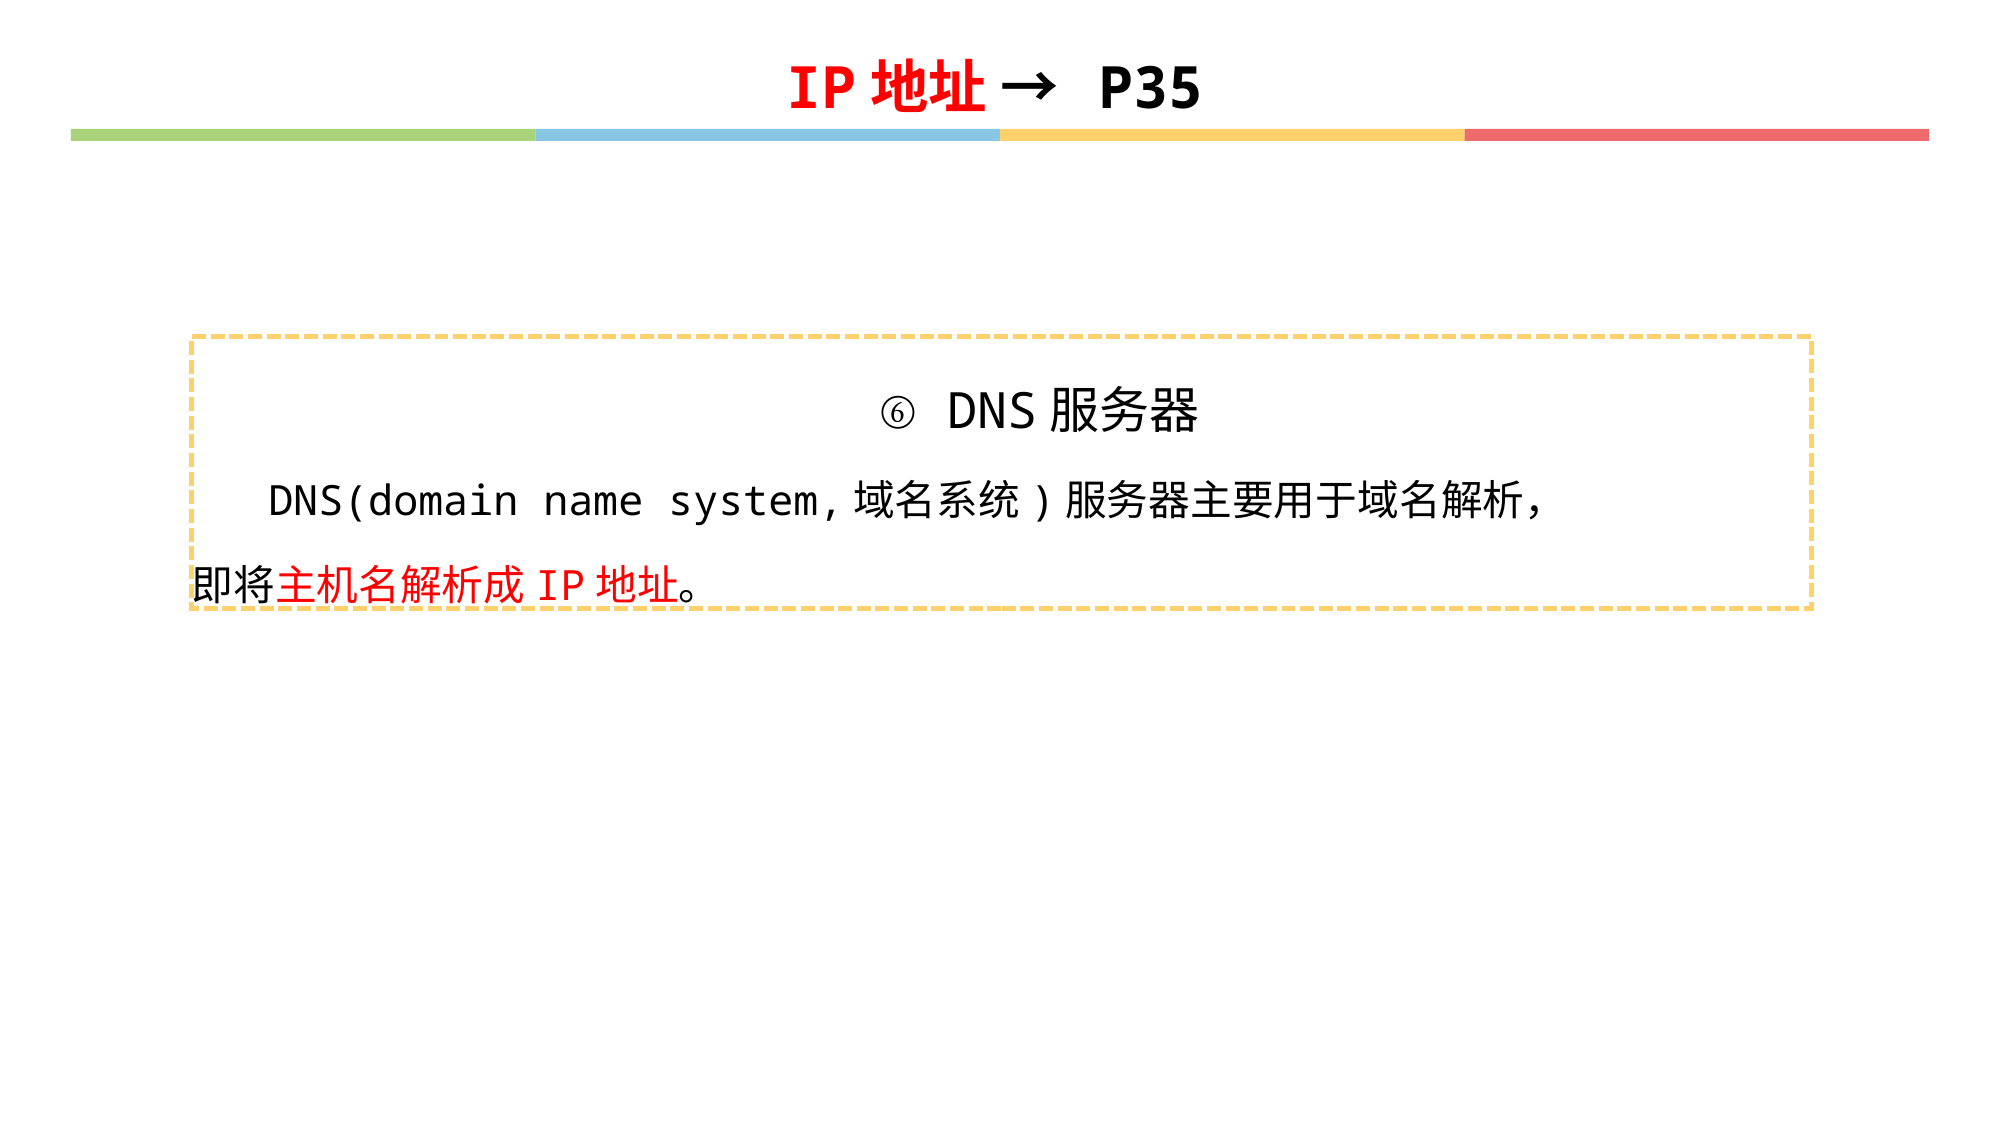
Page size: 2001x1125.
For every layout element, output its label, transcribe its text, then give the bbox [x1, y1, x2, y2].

text_box ⑥ DNS服务器 DNS(domain name system,域名系统)服务器主要用于域名解析， 即将主机名解析成IP地址。 [191, 336, 1812, 609]
text_box IP地址 → P35 [524, 49, 1466, 120]
